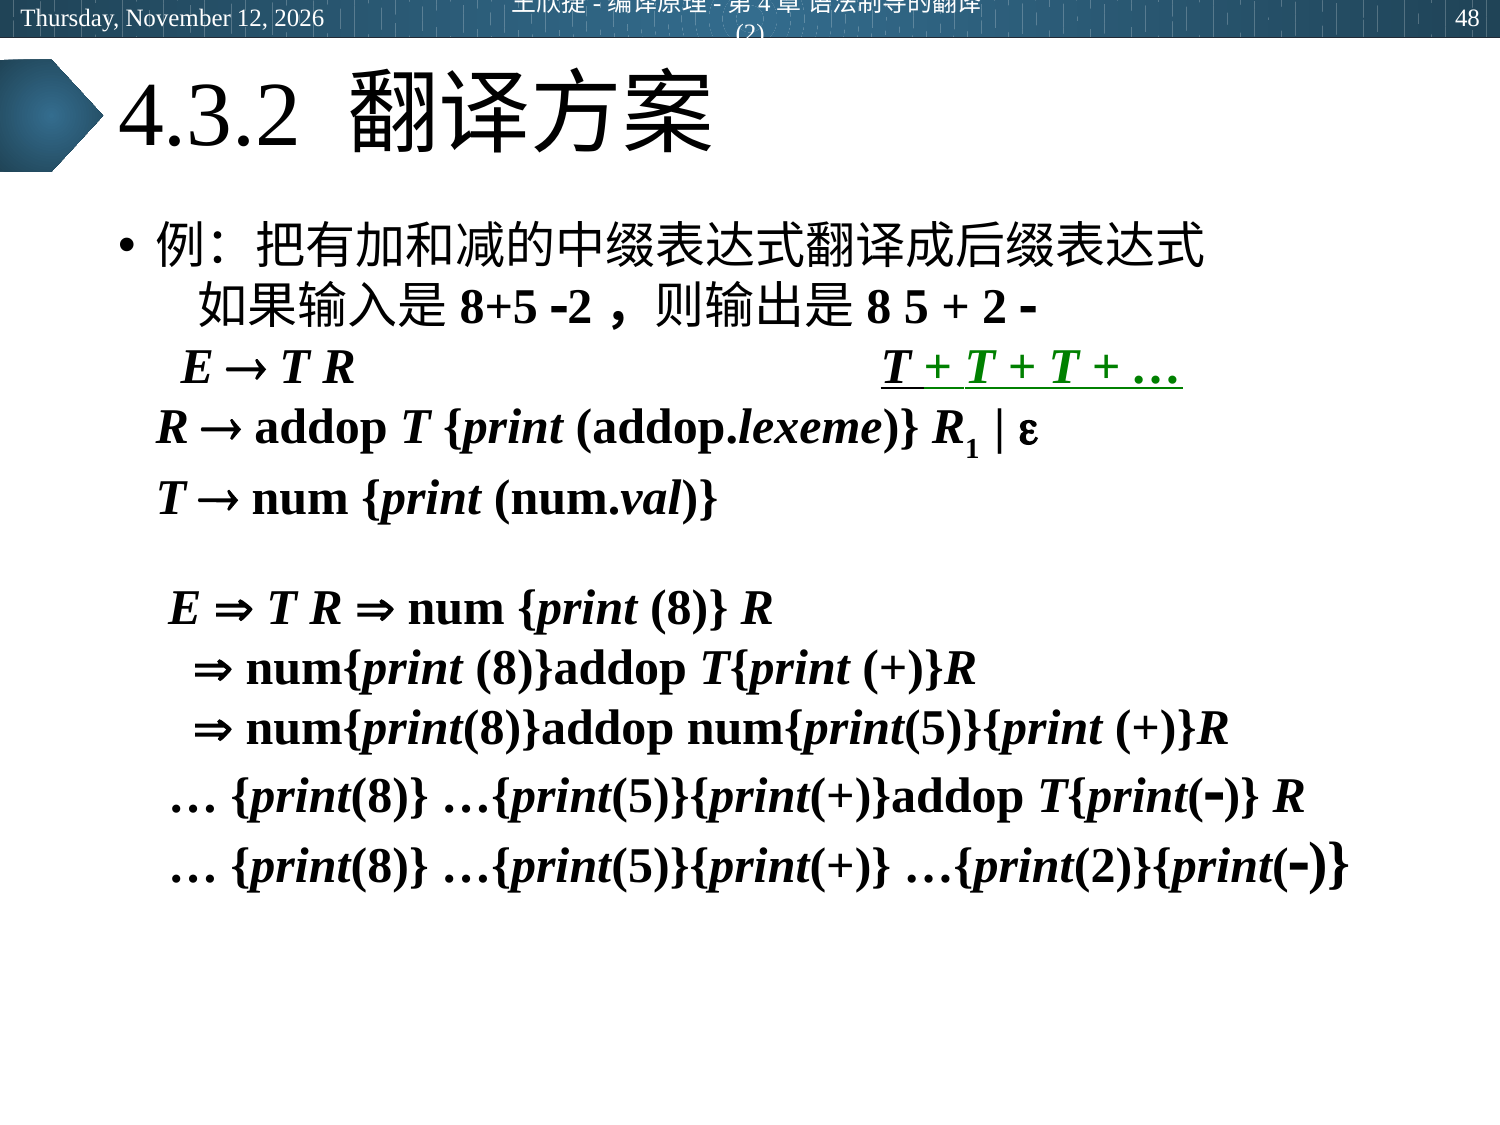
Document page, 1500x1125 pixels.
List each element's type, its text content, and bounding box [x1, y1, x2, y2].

list 例：把有加和减的中缀表达式翻译成后缀表达式 如果输入是8+5 2，则输出是8 5 + 2  E  T R T + T + T + … R  addop T {print (addop.lexeme)} R1 |  T  num {print (num.val)} E  T R  num {print (8)} R  num{print (8)}addop T{print (+)}R  num{print(8)}addop num{print(5)}{print (+)}R … {print(8)} …{print(5)}{print(+)}addop T{print()} R … {print(8)} …{print(5)}{print(+)} …{print(2)}{print()} [103, 206, 1397, 1014]
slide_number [5, 1, 344, 32]
title 4.3.2 翻译方案 [103, 37, 1397, 194]
slide_number 48 [1157, 1, 1495, 32]
footer 王欣捷-编译原理-第4章 语法制导的翻译(2) [496, 1, 1004, 32]
